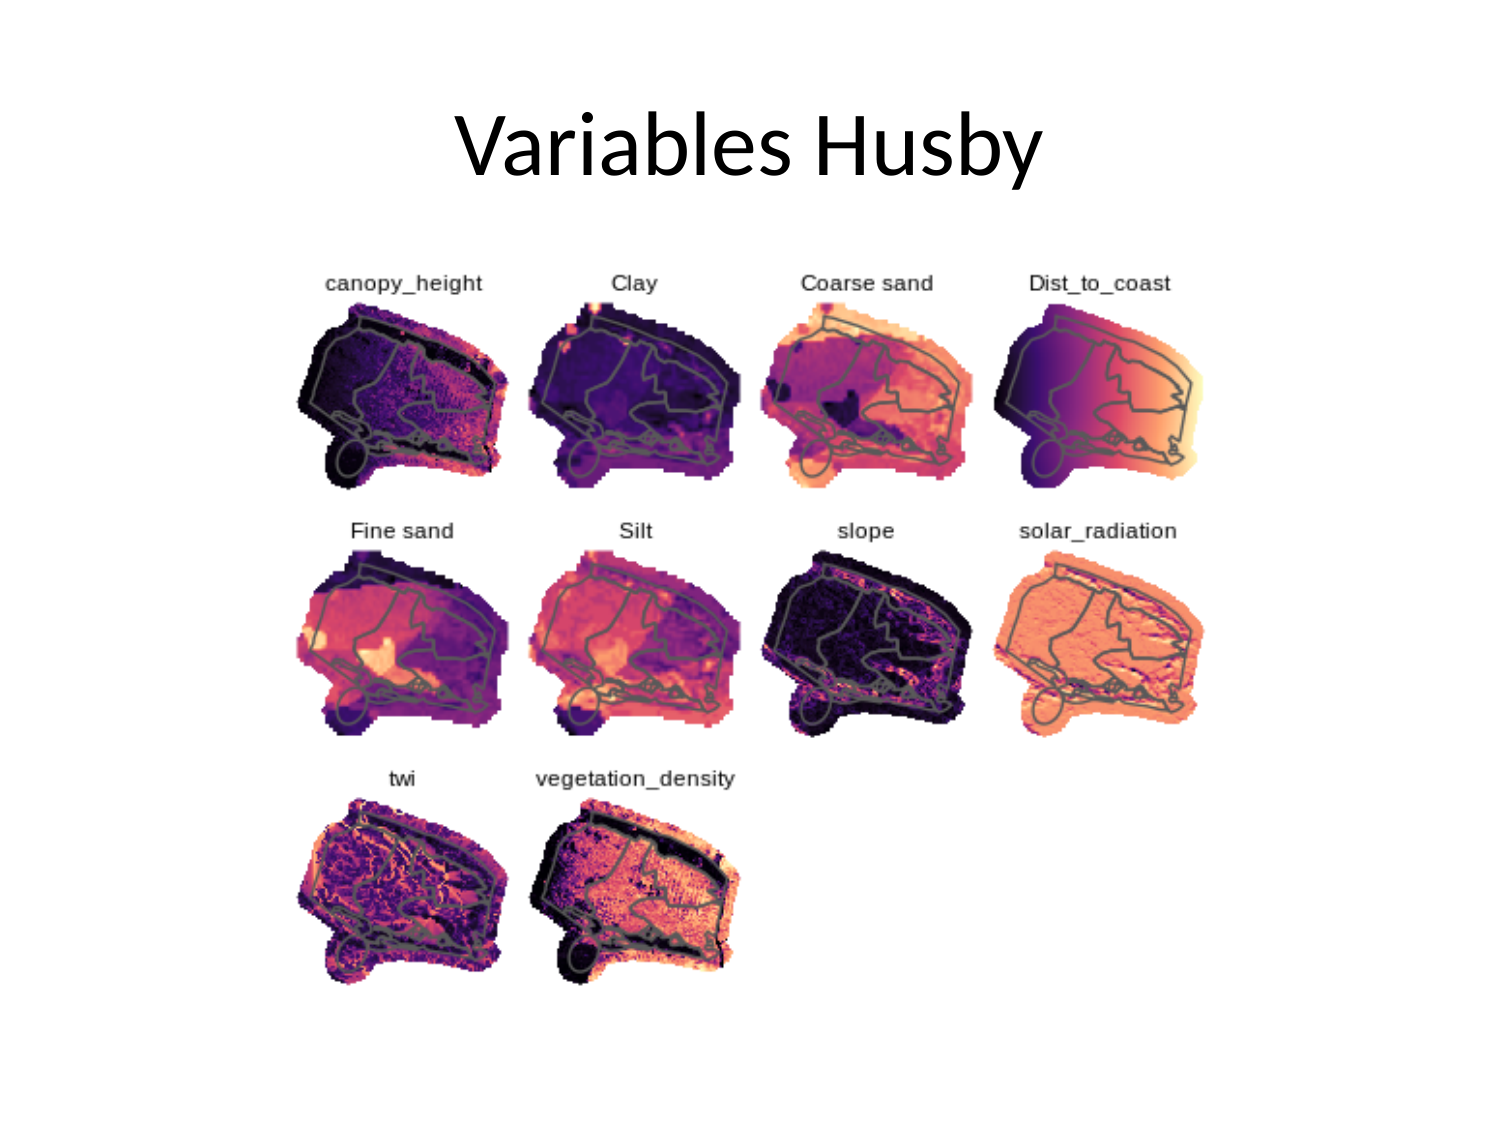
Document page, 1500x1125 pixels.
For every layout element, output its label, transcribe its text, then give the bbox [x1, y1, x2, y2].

picture [287, 262, 1215, 1005]
title Variables Husby [75, 45, 1425, 233]
